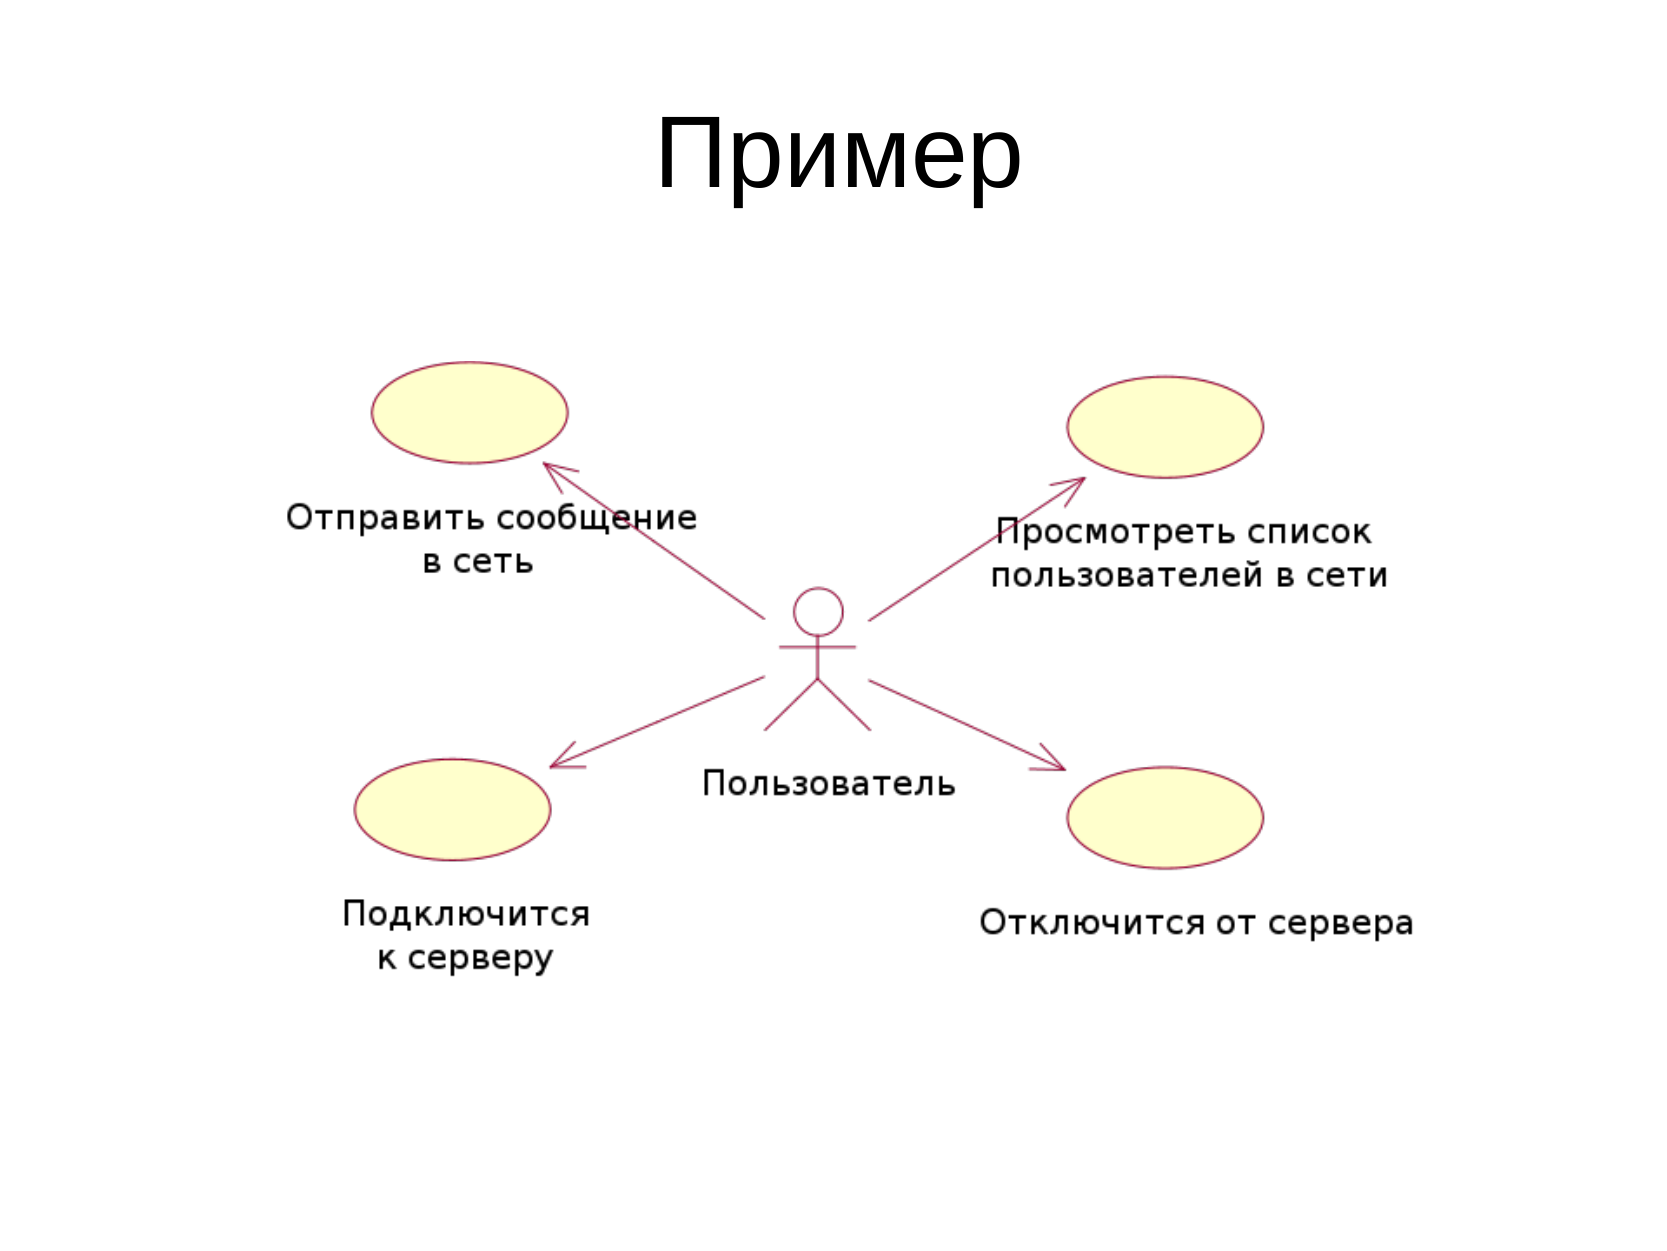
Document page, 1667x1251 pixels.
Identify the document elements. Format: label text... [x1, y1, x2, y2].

picture [286, 360, 1414, 978]
title Пример [100, 58, 1579, 212]
